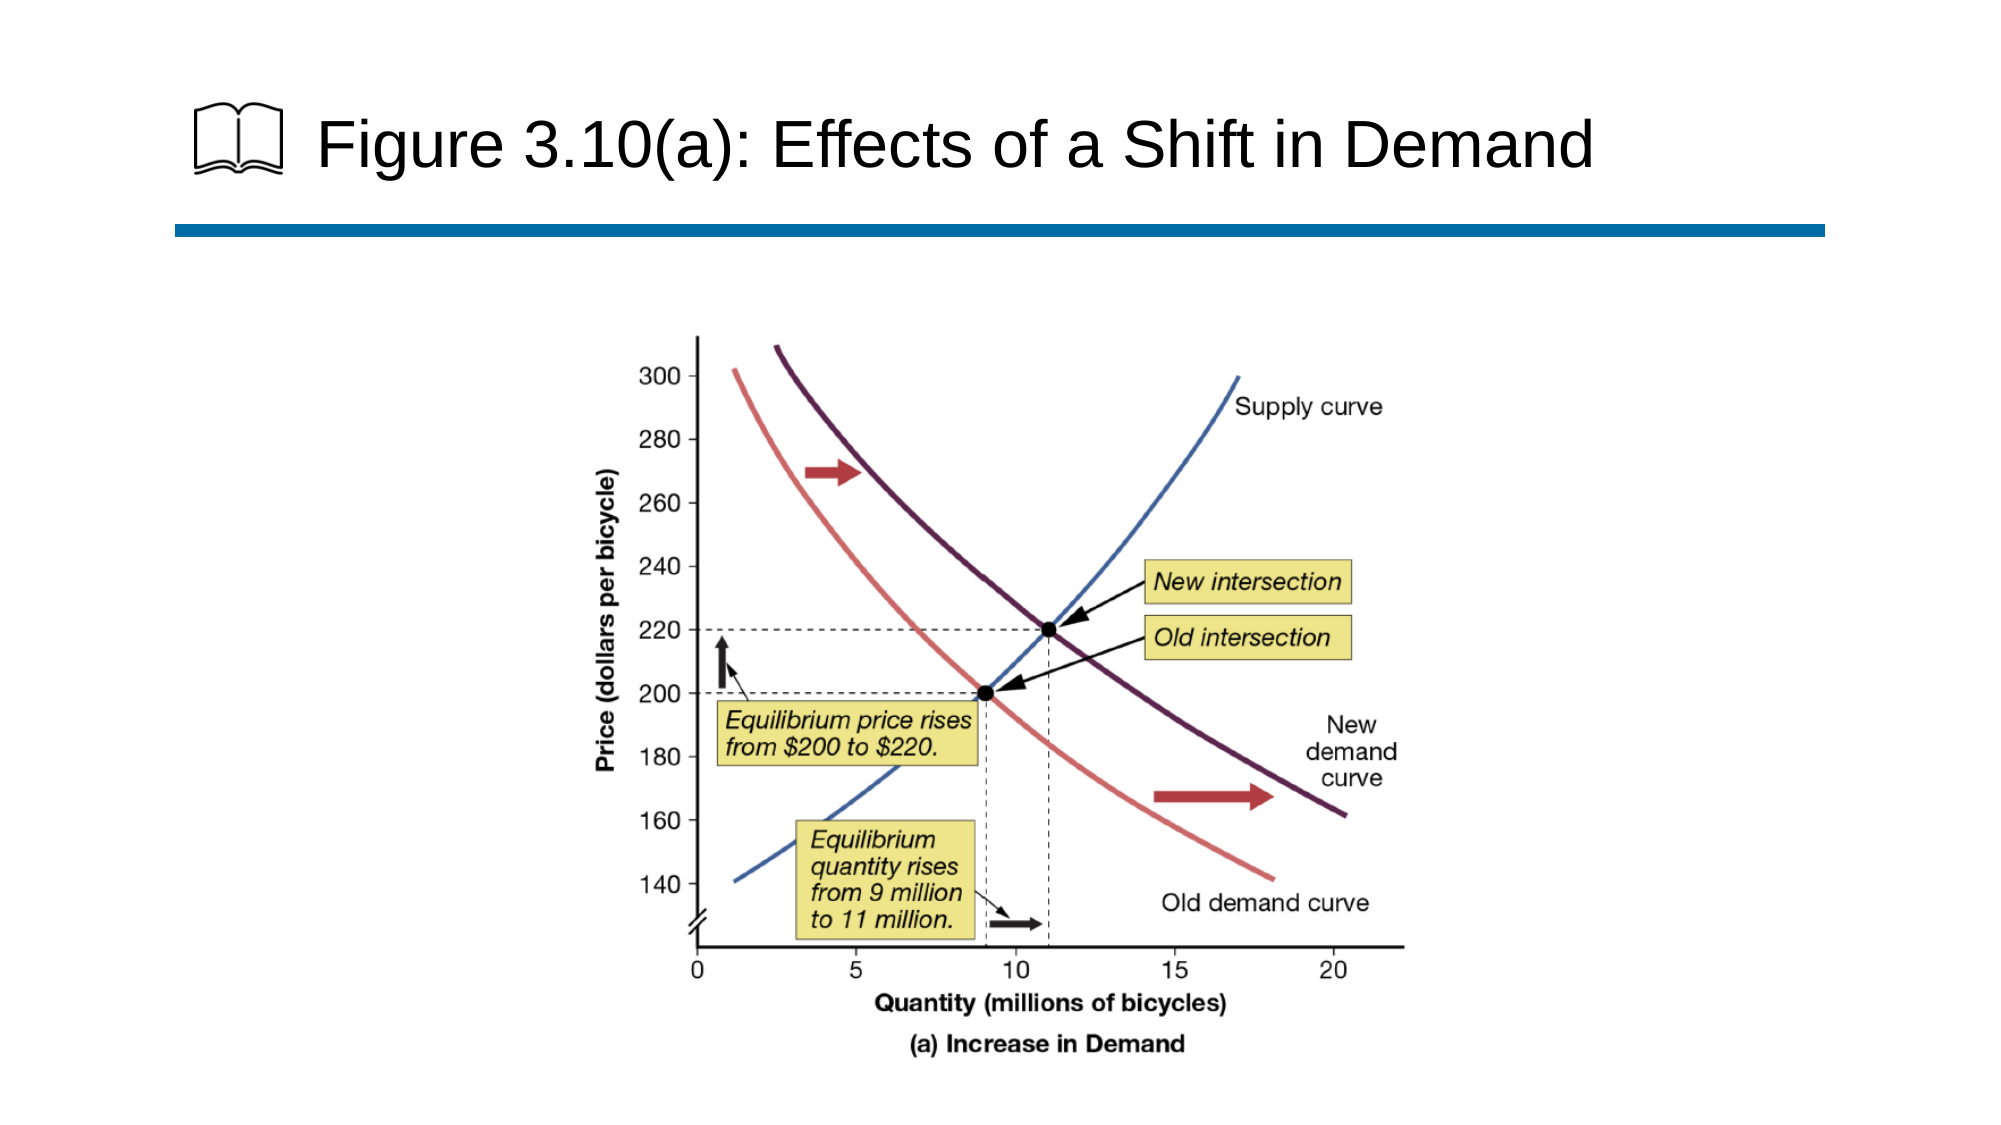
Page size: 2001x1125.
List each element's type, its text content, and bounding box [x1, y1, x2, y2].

picture [194, 94, 283, 183]
picture [590, 321, 1410, 1061]
title Figure 3.10(a): Effects of a Shift in Demand [301, 94, 1825, 190]
